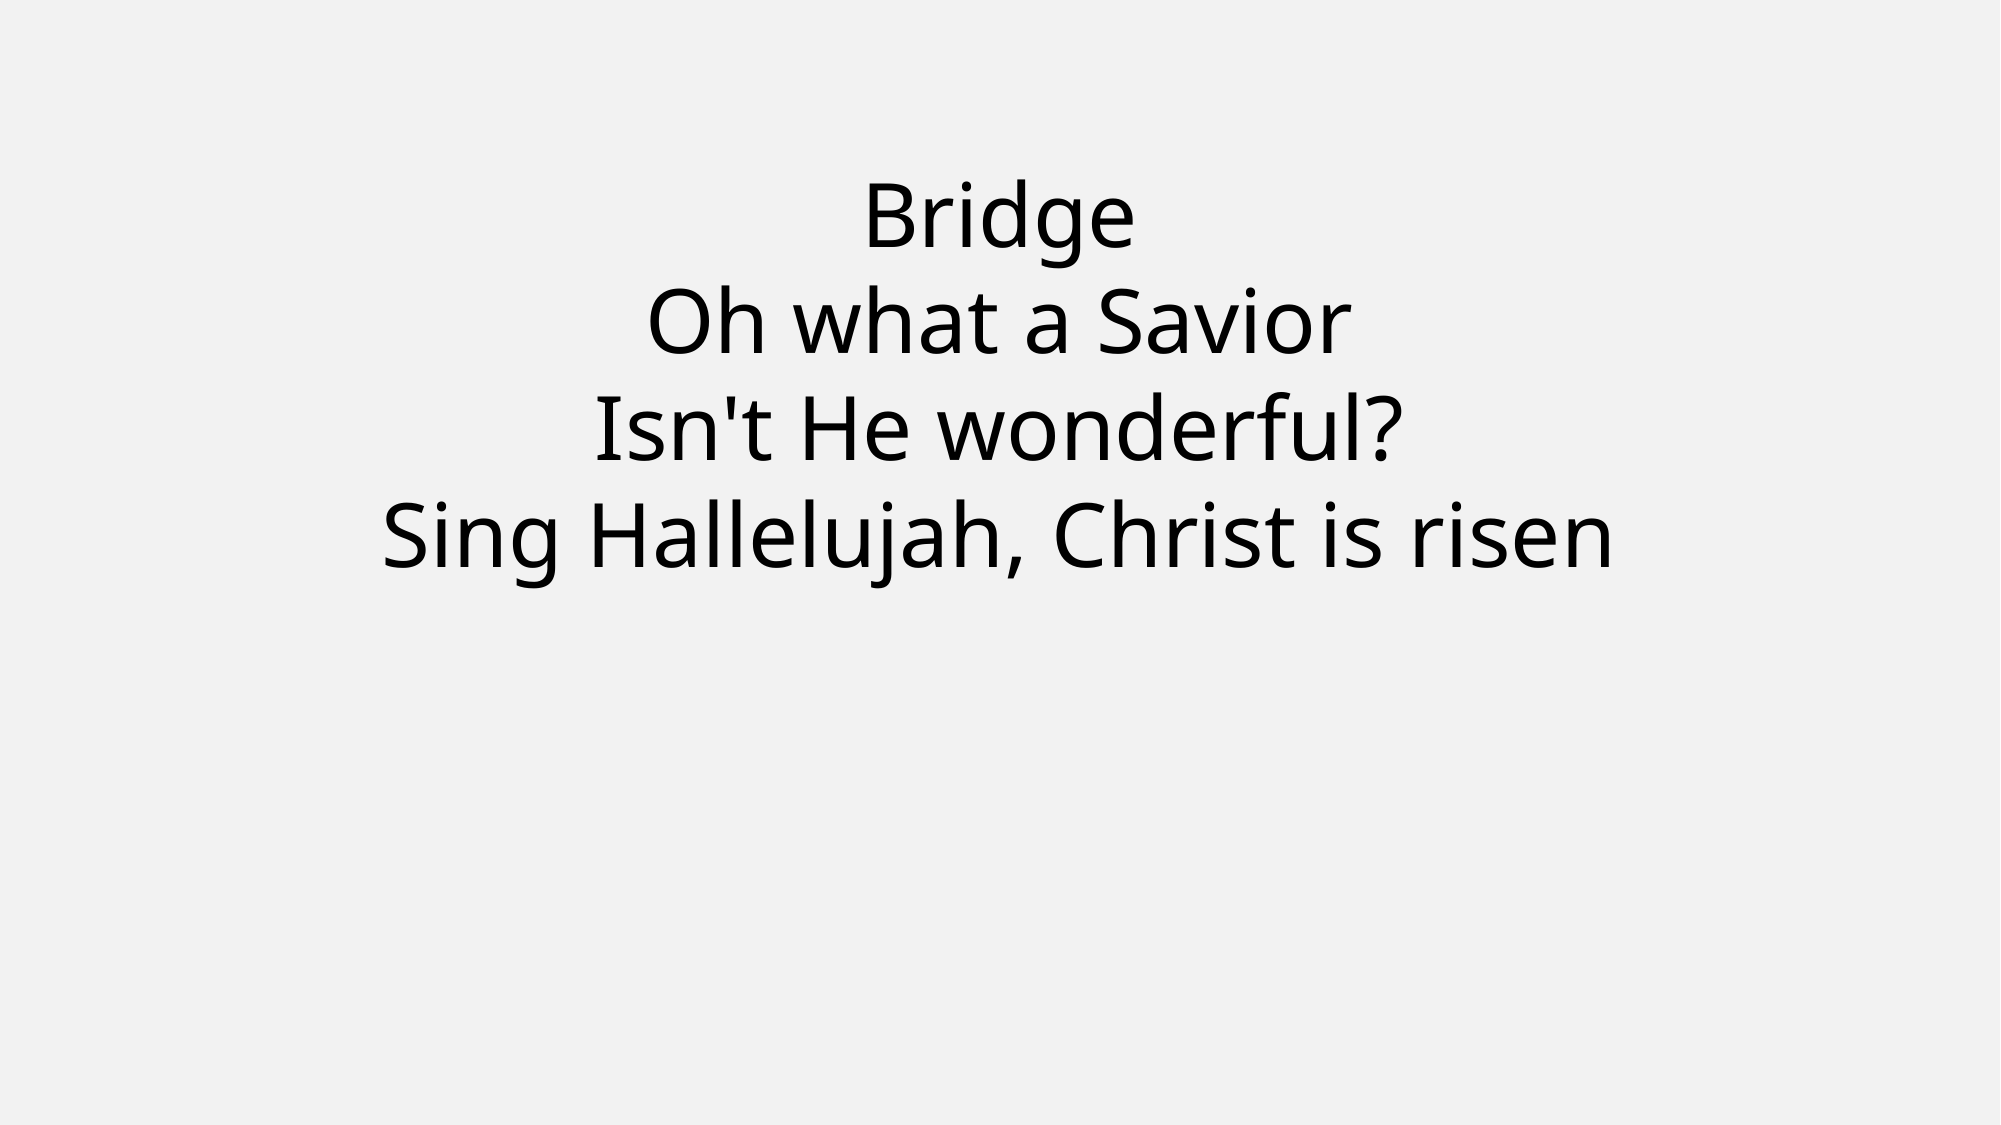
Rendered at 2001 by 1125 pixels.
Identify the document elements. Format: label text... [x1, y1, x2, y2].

text_box Bridge Oh what a Savior Isn't He wonderful? Sing Hallelujah, Christ is risen [20, 0, 1980, 869]
